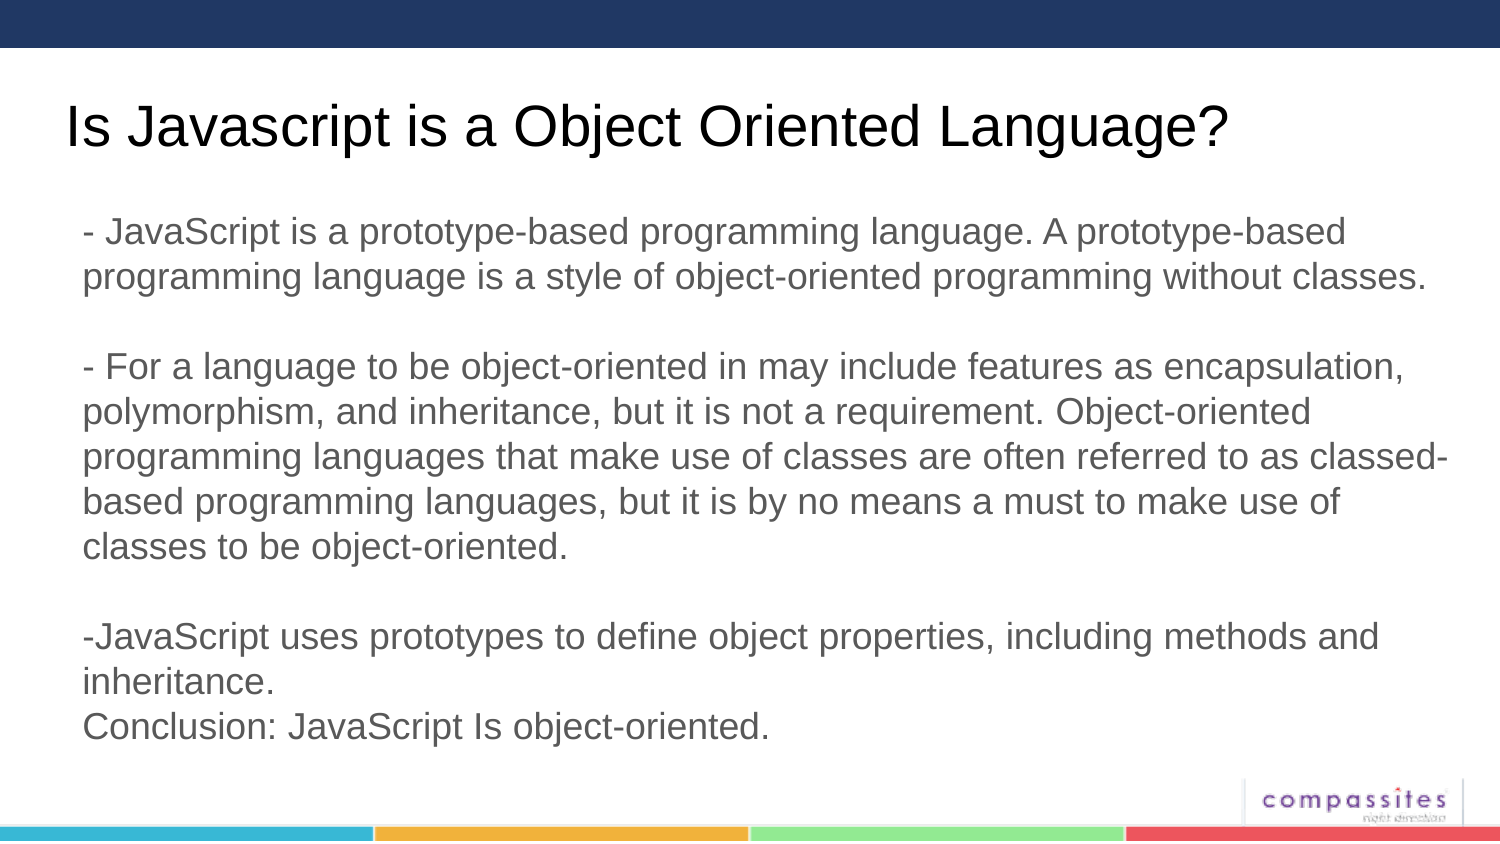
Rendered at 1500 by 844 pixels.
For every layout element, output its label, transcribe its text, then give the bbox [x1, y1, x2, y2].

text_box Is Javascript is a Object Oriented Language? [51, 72, 1449, 167]
text_box - JavaScript is a prototype-based programming language. A prototype-based programming language is a style of object-oriented programming without classes. - For a language to be object-oriented in may include features as encapsulation, polymorphism, and inheritance, but it is not a requirement. Object-oriented programming languages that make use of classes are often referred to as classed-based programming languages, but it is by no means a must to make use of classes to be object-oriented. -JavaScript uses prototypes to define object properties, including methods and inheritance. Conclusion: JavaScript Is object-oriented. [67, 192, 1465, 753]
picture [0, 0, 1500, 48]
picture [0, 777, 1500, 841]
